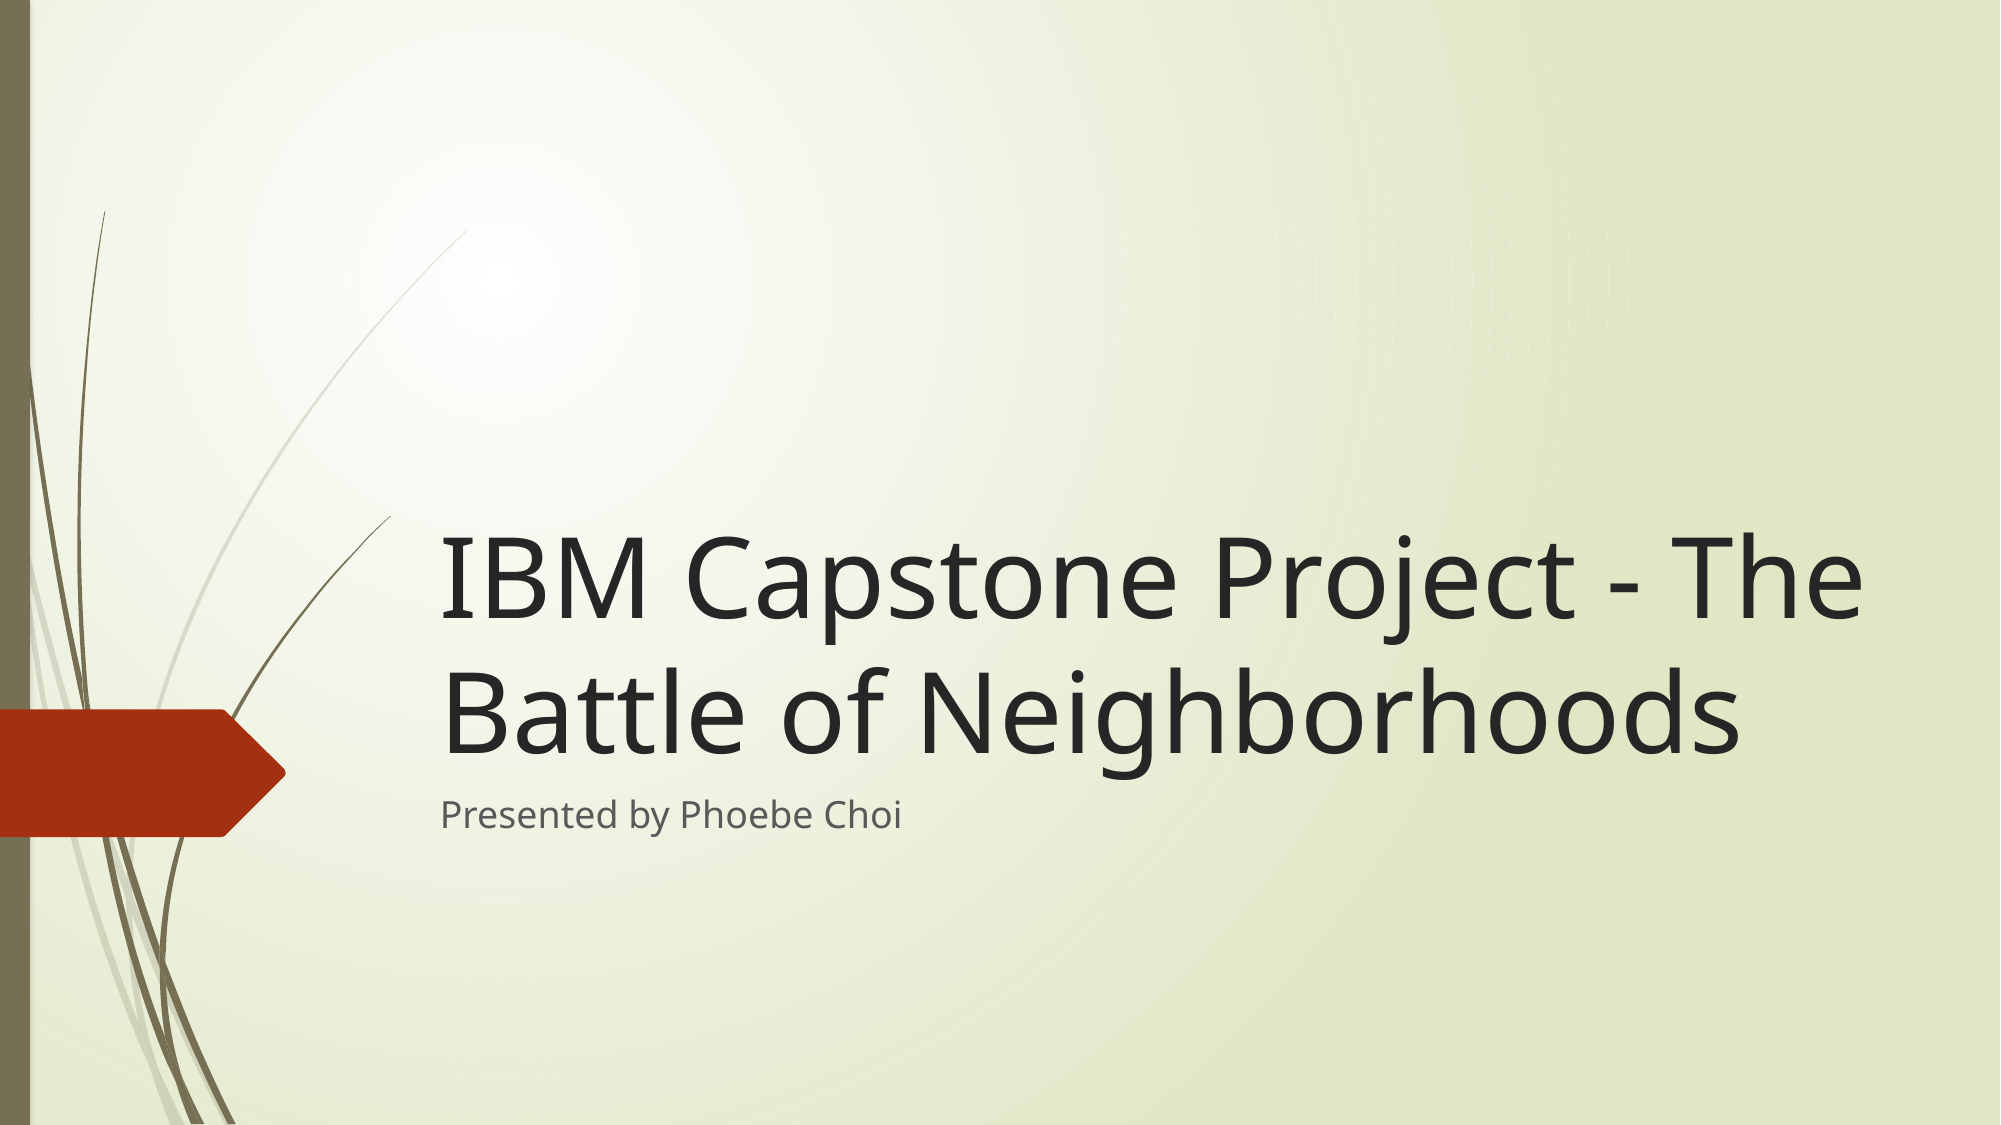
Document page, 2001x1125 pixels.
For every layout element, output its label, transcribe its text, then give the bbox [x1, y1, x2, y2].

subtitle Presented by Phoebe Choi [424, 783, 1888, 969]
title IBM Capstone Project - The Battle of Neighborhoods [424, 412, 1888, 783]
